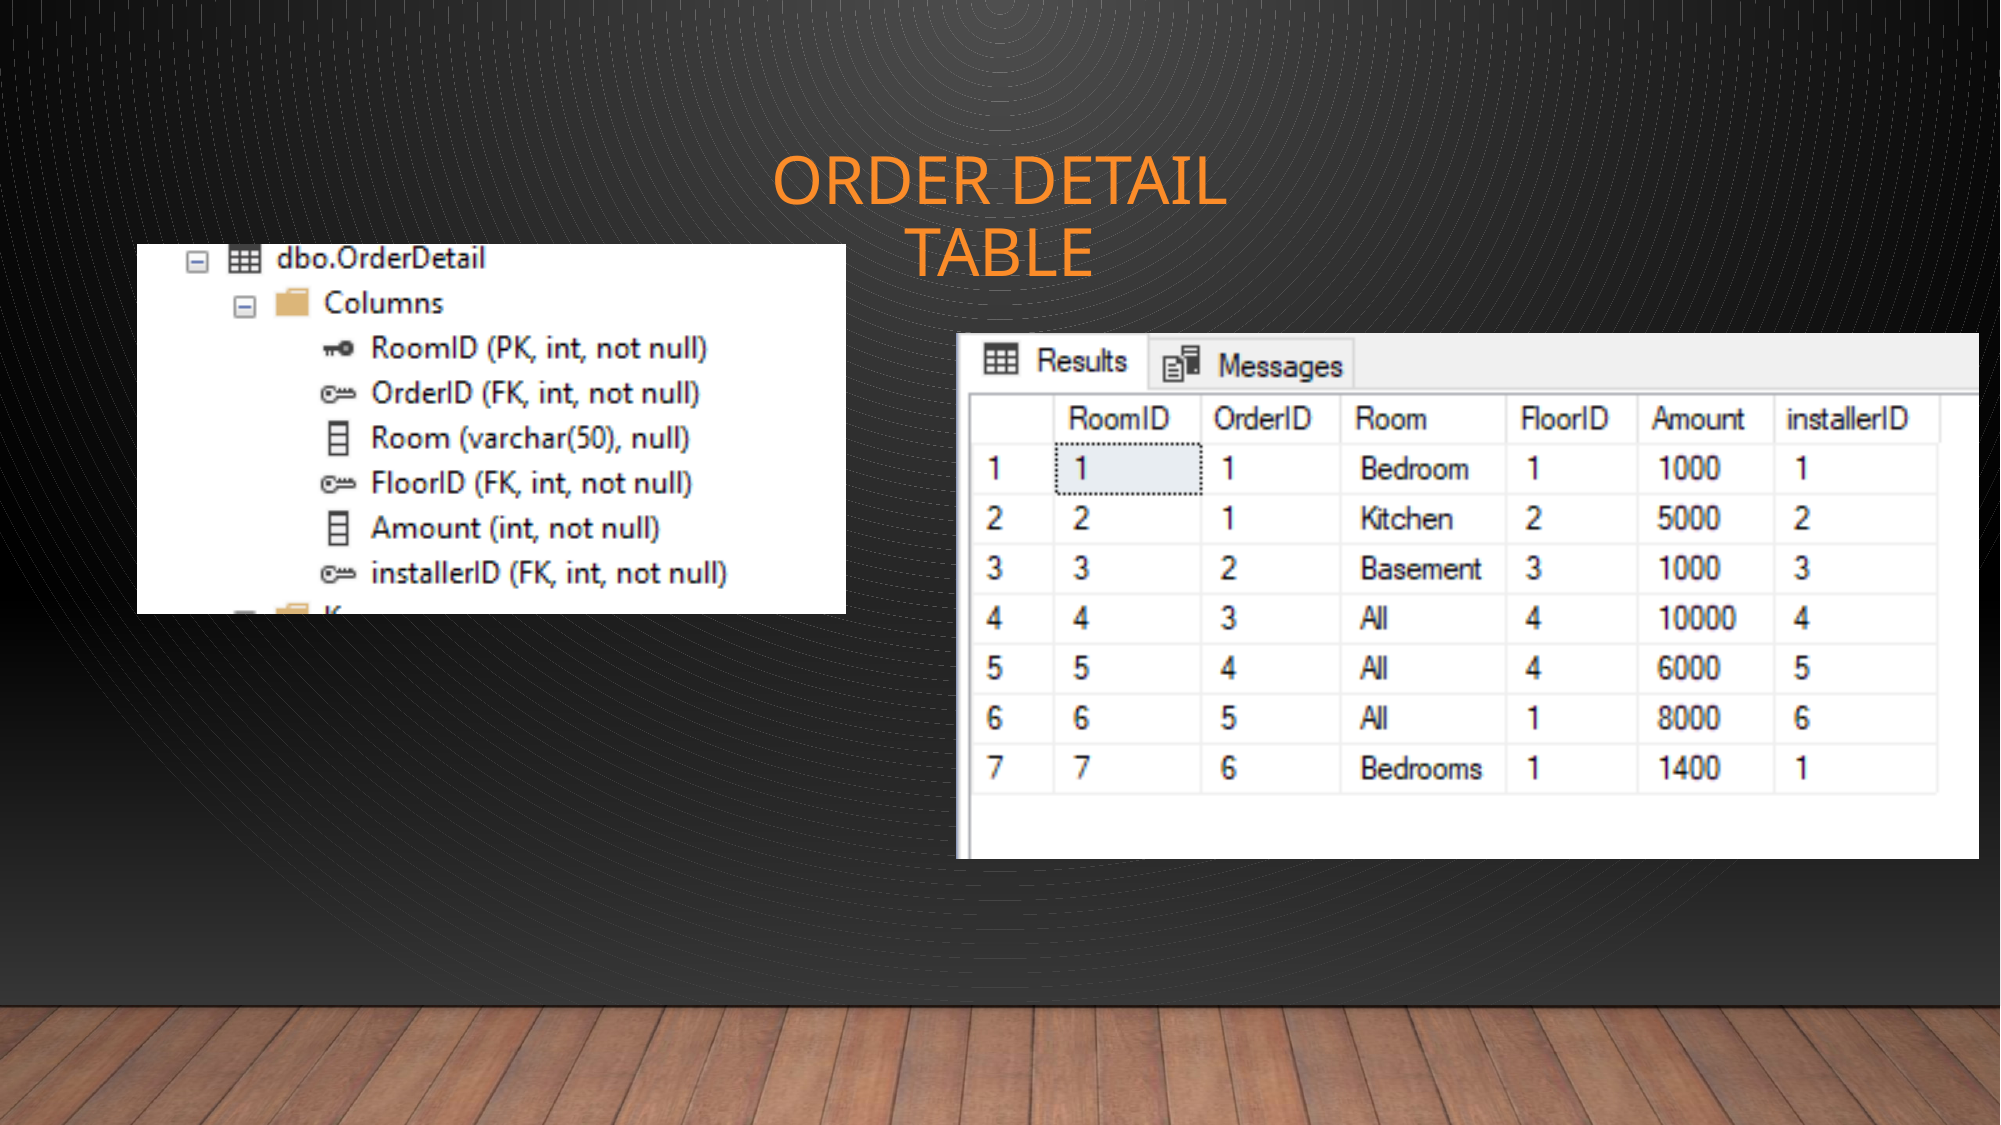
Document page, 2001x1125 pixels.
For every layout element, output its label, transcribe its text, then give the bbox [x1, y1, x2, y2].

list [956, 333, 1979, 859]
picture [0, 1005, 2000, 1125]
title Order detail table [237, 132, 1763, 306]
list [136, 243, 846, 614]
